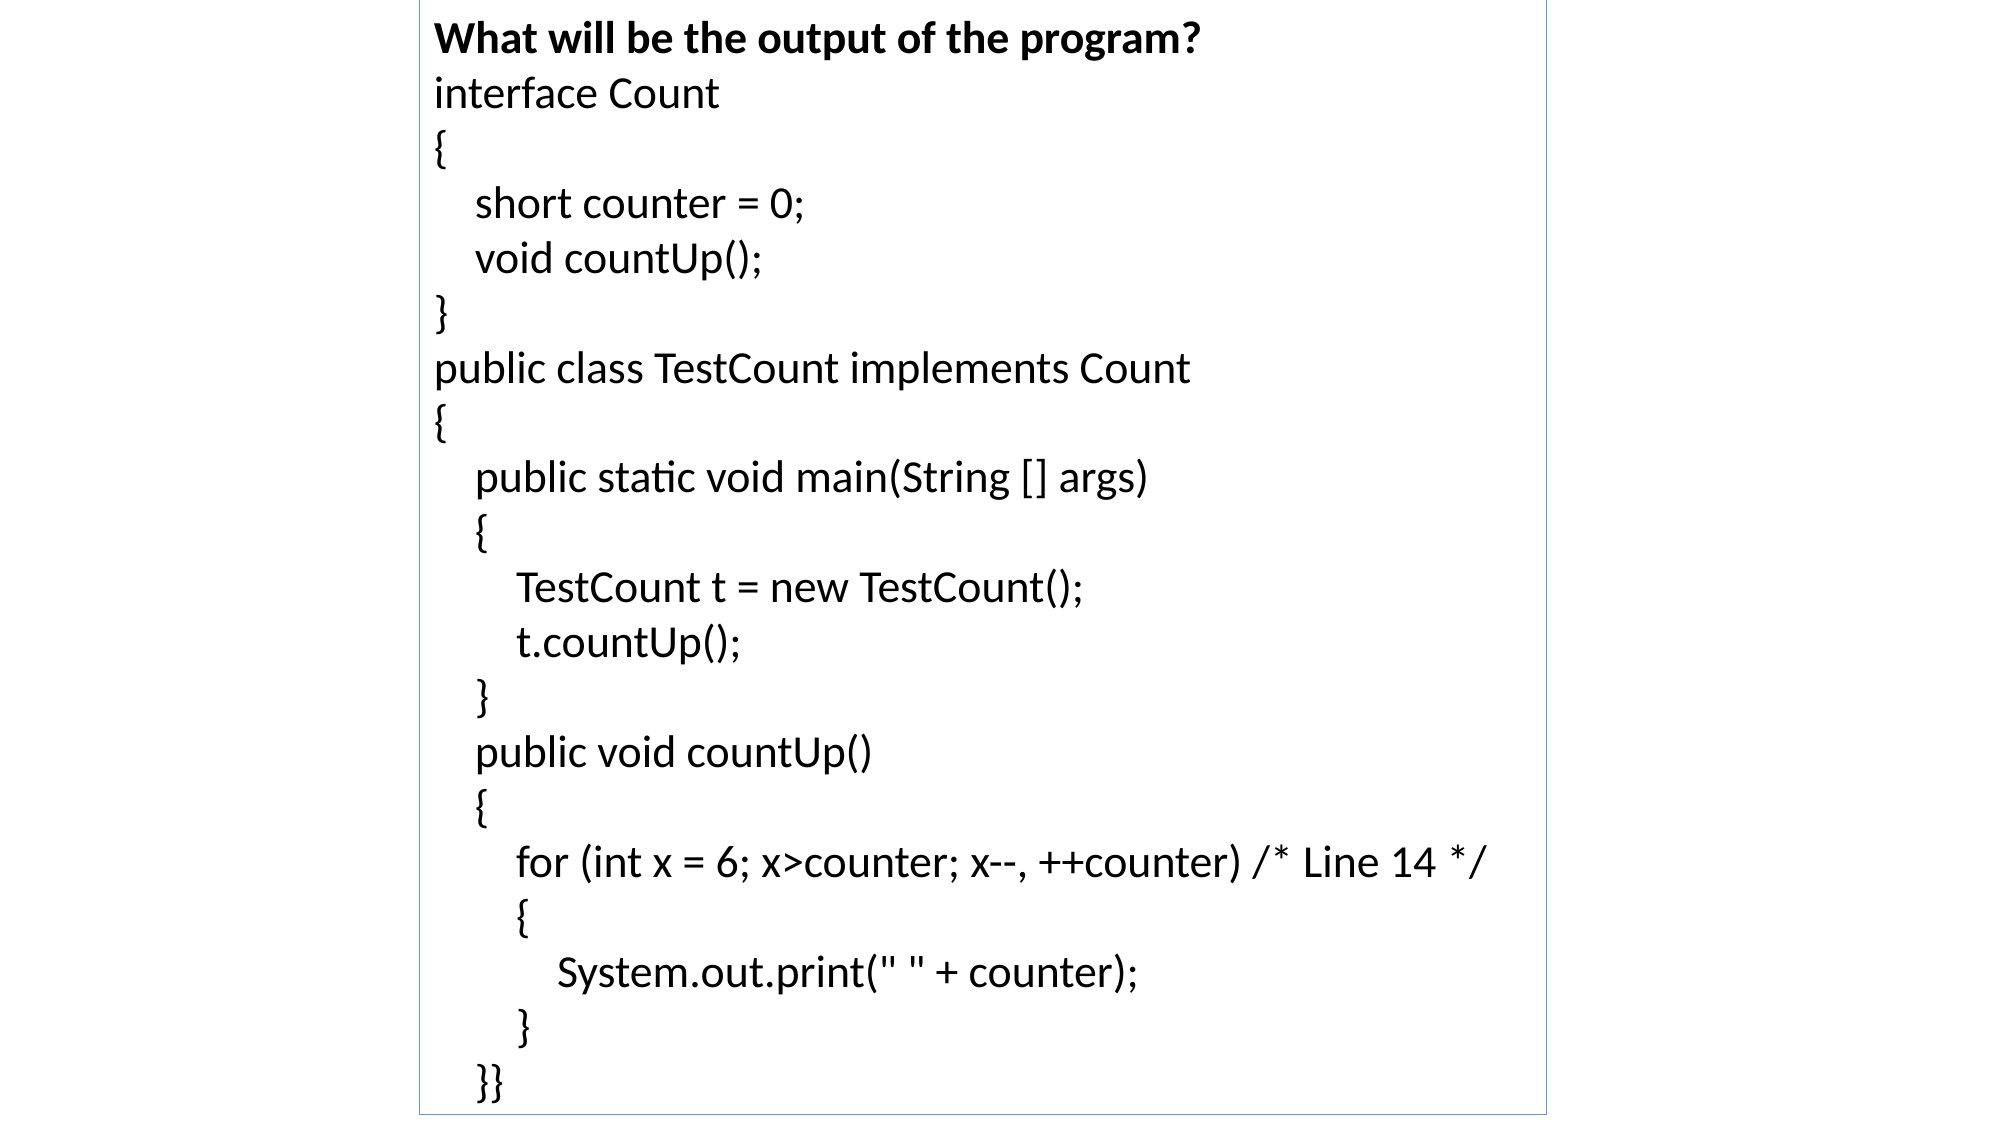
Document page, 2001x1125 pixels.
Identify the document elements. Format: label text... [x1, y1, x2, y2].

text_box What will be the output of the program? interface Count { short counter = 0; void countUp(); } public class TestCount implements Count { public static void main(String [] args) { TestCount t = new TestCount(); t.countUp(); } public void countUp() { for (int x = 6; x>counter; x--, ++counter) /* Line 14 */ { System.out.print(" " + counter); } }} [419, 0, 1547, 1115]
